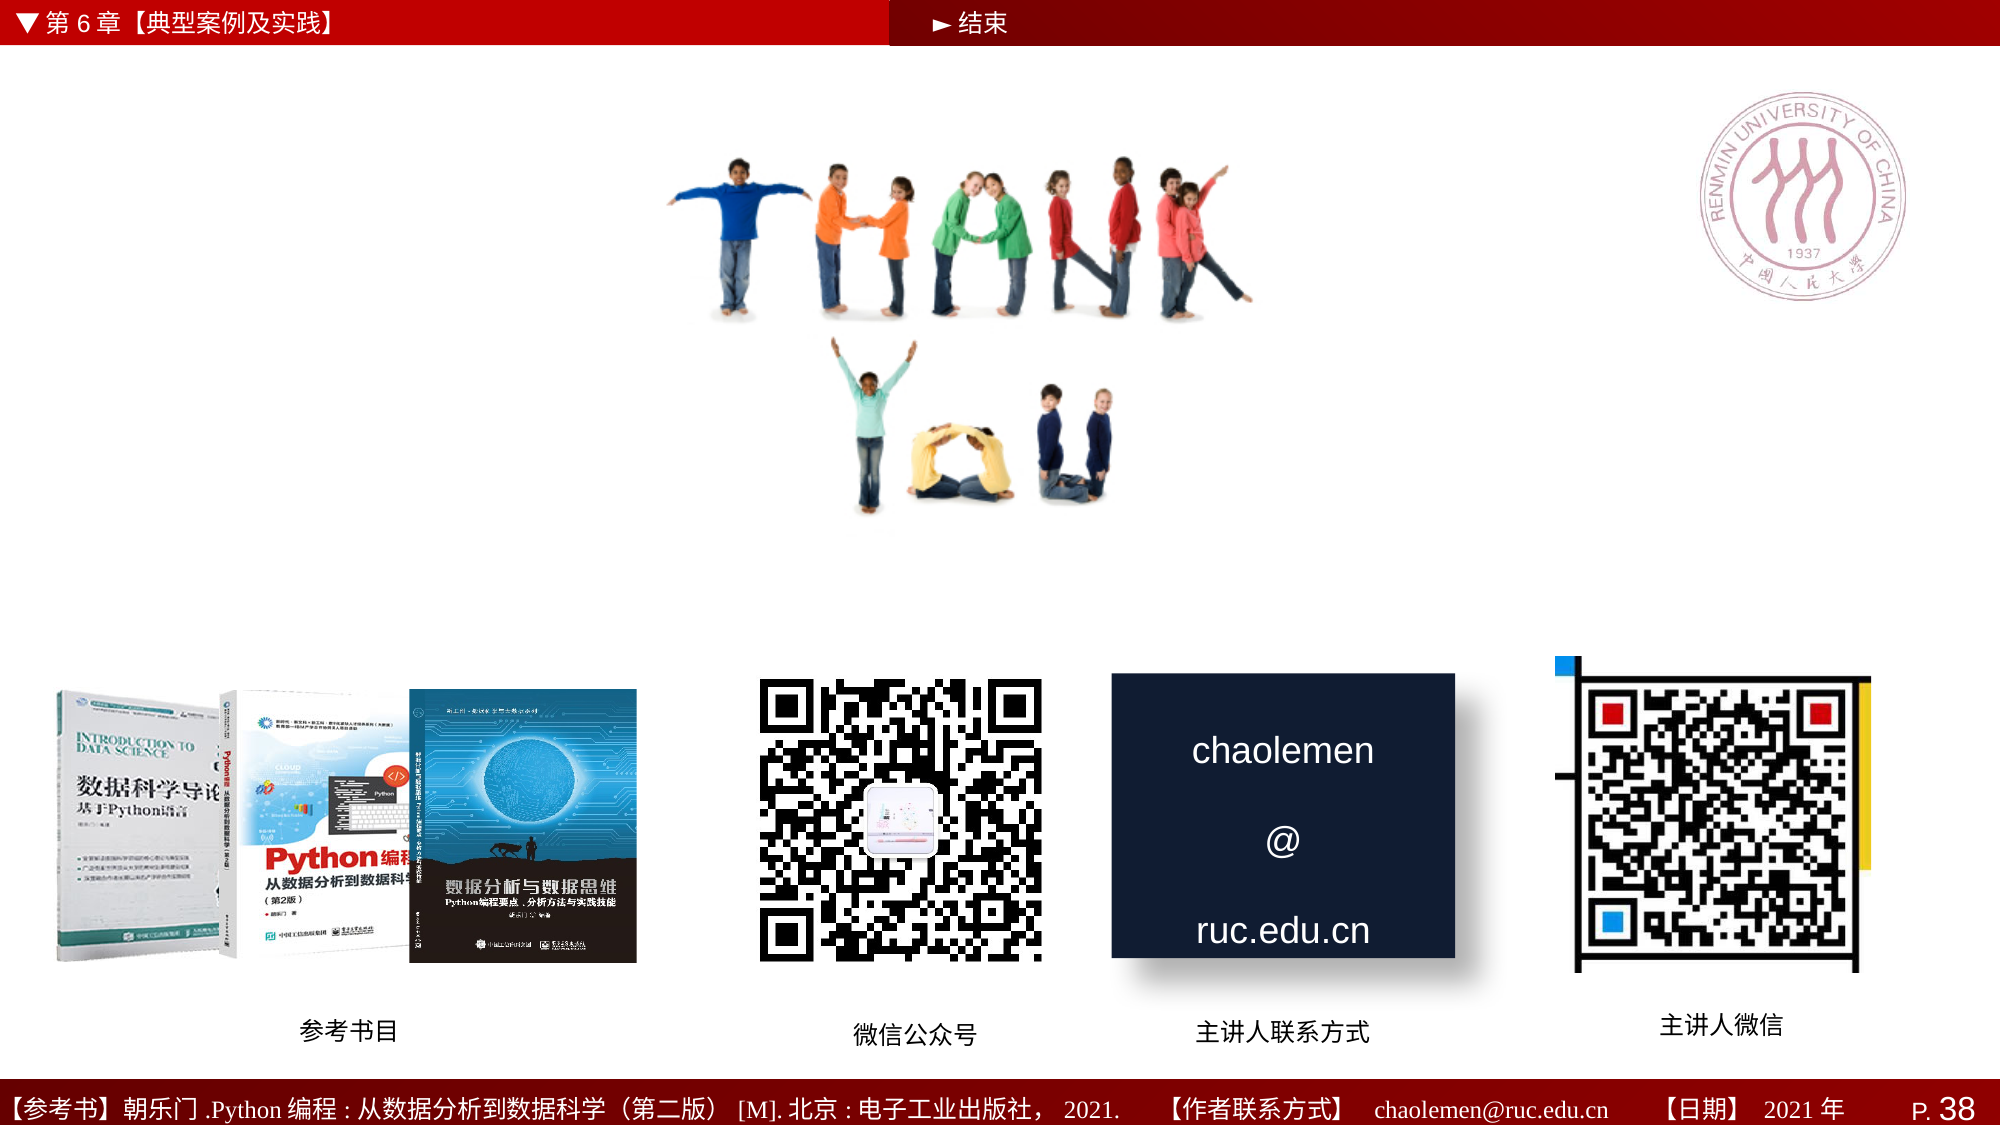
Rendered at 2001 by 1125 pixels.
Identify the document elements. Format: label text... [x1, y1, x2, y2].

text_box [53, 112, 1871, 984]
text_box 参考书目 [220, 1008, 480, 1053]
list ►结束 [917, 0, 1493, 36]
text_box ▼第6章【典型案例及实践】 [0, 0, 725, 43]
text_box 微信公众号 [787, 1012, 1046, 1057]
picture [1696, 89, 1910, 304]
text_box 主讲人联系方式 [1154, 1009, 1413, 1055]
text_box 主讲人微信 [1592, 1002, 1852, 1047]
